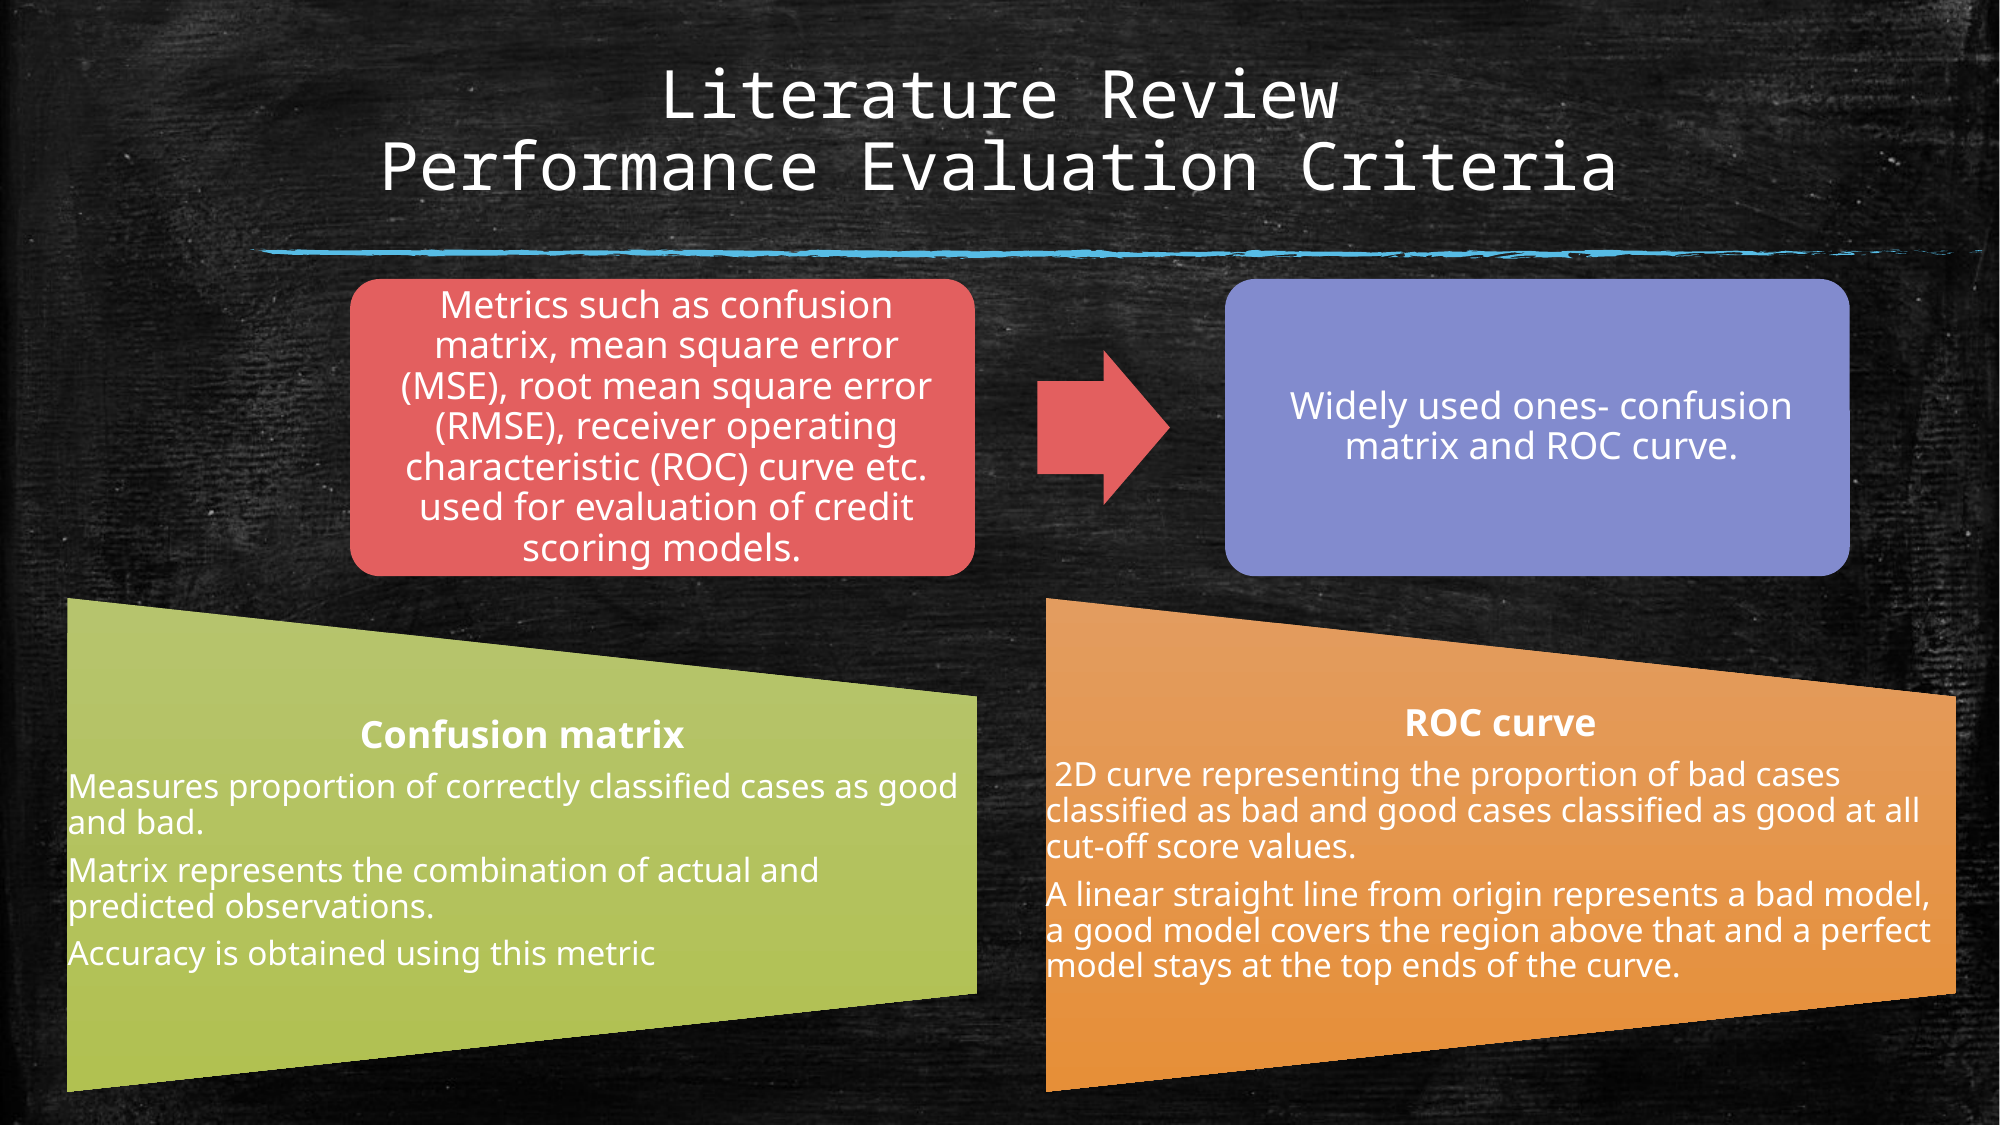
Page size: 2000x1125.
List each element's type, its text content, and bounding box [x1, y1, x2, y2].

title Literature Review Performance Evaluation Criteria [249, 45, 1750, 213]
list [349, 278, 1850, 577]
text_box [66, 597, 1957, 1092]
